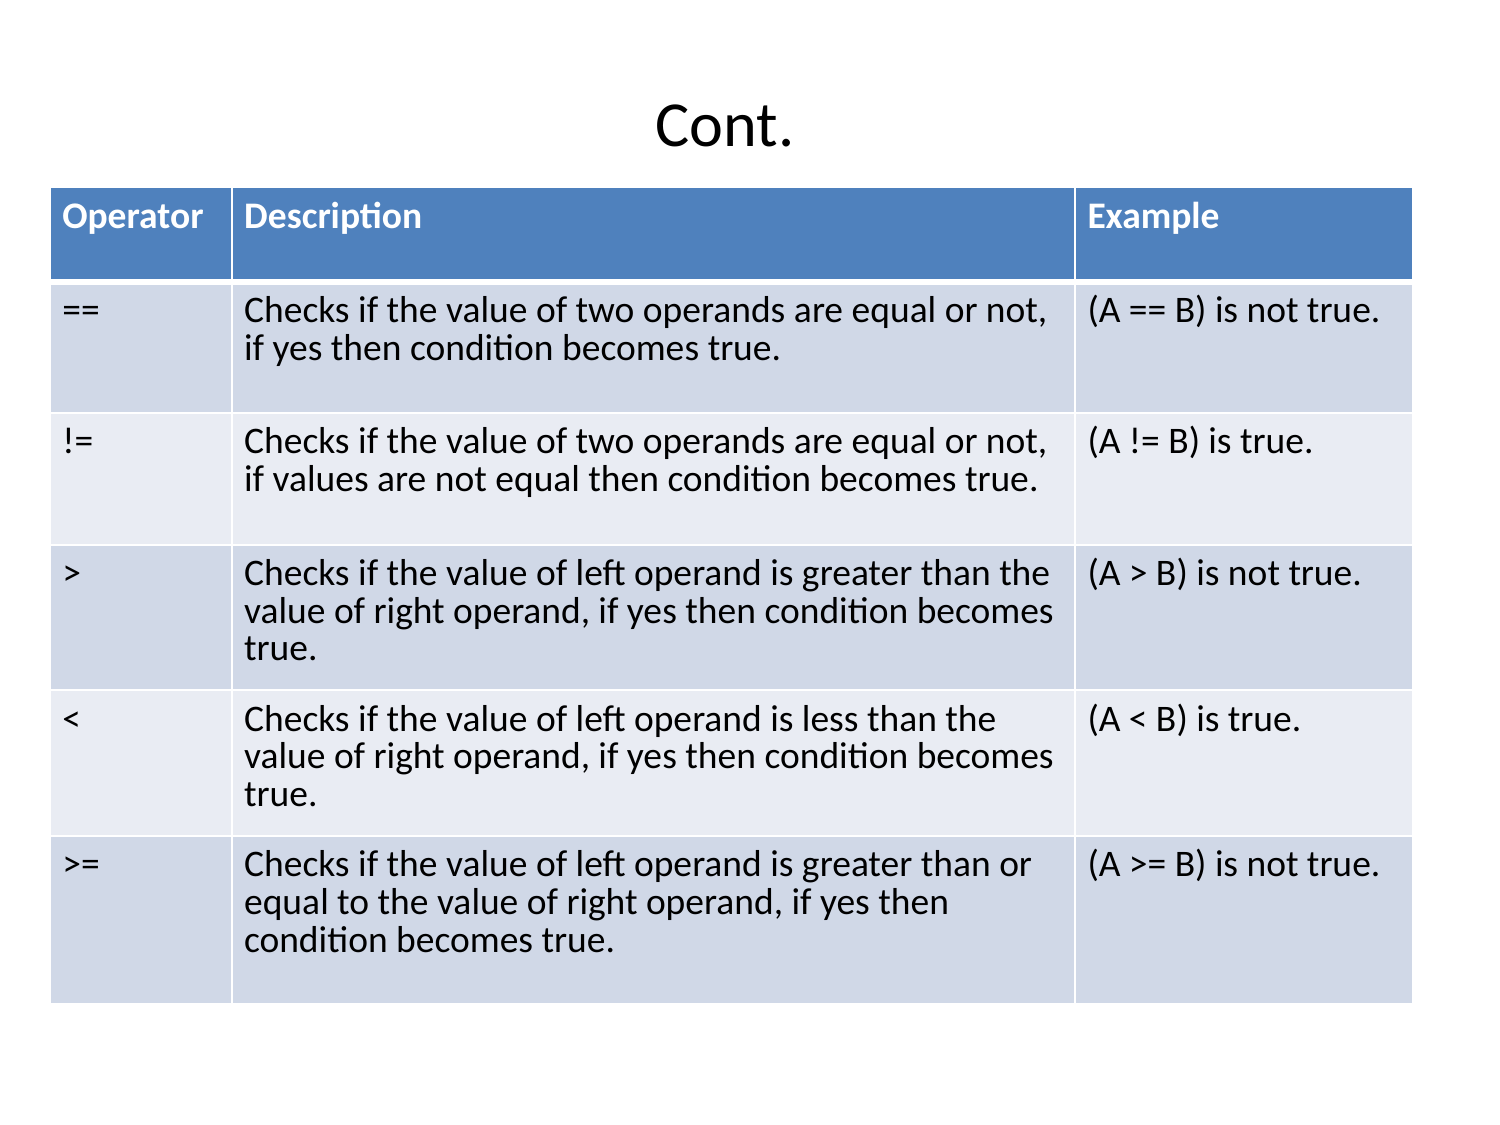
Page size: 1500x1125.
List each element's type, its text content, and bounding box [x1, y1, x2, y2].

table_cell (A > B) is not true. [1076, 546, 1412, 689]
table_cell Checks if the value of left operand is greater than or equal to the value of right operand, if yes then condition becomes true. [233, 837, 1074, 1003]
table_cell > [51, 546, 231, 689]
table_cell Checks if the value of left operand is greater than the value of right operand, if yes then condition becomes true. [233, 546, 1074, 689]
table_cell Checks if the value of two operands are equal or not, if values are not equal then condition becomes true. [233, 414, 1074, 544]
table_cell Checks if the value of two operands are equal or not, if yes then condition becomes true. [233, 285, 1074, 412]
table_cell (A != B) is true. [1076, 414, 1412, 544]
table_cell (A >= B) is not true. [1076, 837, 1412, 1003]
table_cell != [51, 414, 231, 544]
table_header Example [1076, 188, 1412, 279]
table_cell < [51, 691, 231, 835]
table_cell (A < B) is true. [1076, 691, 1412, 835]
table_header Operator [51, 188, 231, 279]
table_cell Checks if the value of left operand is less than the value of right operand, if yes then condition becomes true. [233, 691, 1074, 835]
table_cell (A == B) is not true. [1076, 285, 1412, 412]
table_cell == [51, 285, 231, 412]
title Cont. [50, 75, 1400, 168]
table_cell >= [51, 837, 231, 1003]
table_header Description [233, 188, 1074, 279]
